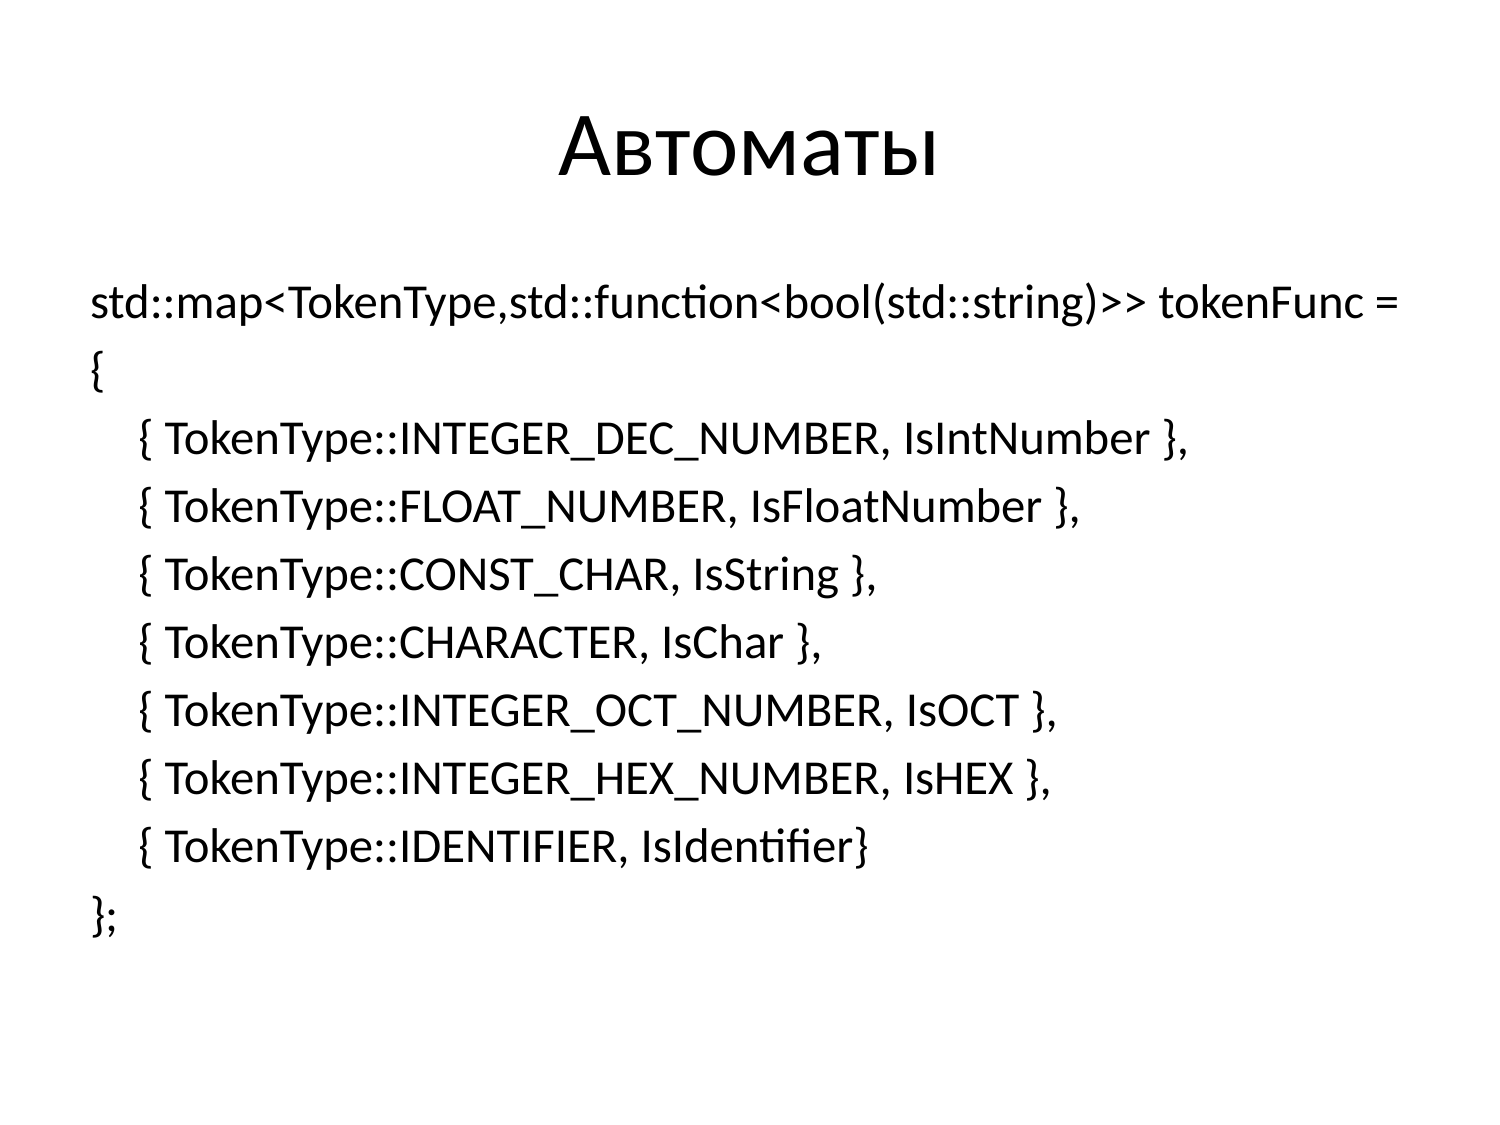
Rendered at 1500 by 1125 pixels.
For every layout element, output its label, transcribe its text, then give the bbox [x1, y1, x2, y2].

list std::map<TokenType,std::function<bool(std::string)>> tokenFunc = { { TokenType::INTEGER_DEC_NUMBER, IsIntNumber }, { TokenType::FLOAT_NUMBER, IsFloatNumber }, { TokenType::CONST_CHAR, IsString }, { TokenType::CHARACTER, IsChar }, { TokenType::INTEGER_OCT_NUMBER, IsOCT }, { TokenType::INTEGER_HEX_NUMBER, IsHEX }, { TokenType::IDENTIFIER, IsIdentifier} }; [75, 262, 1425, 1005]
title Автоматы [75, 45, 1425, 233]
